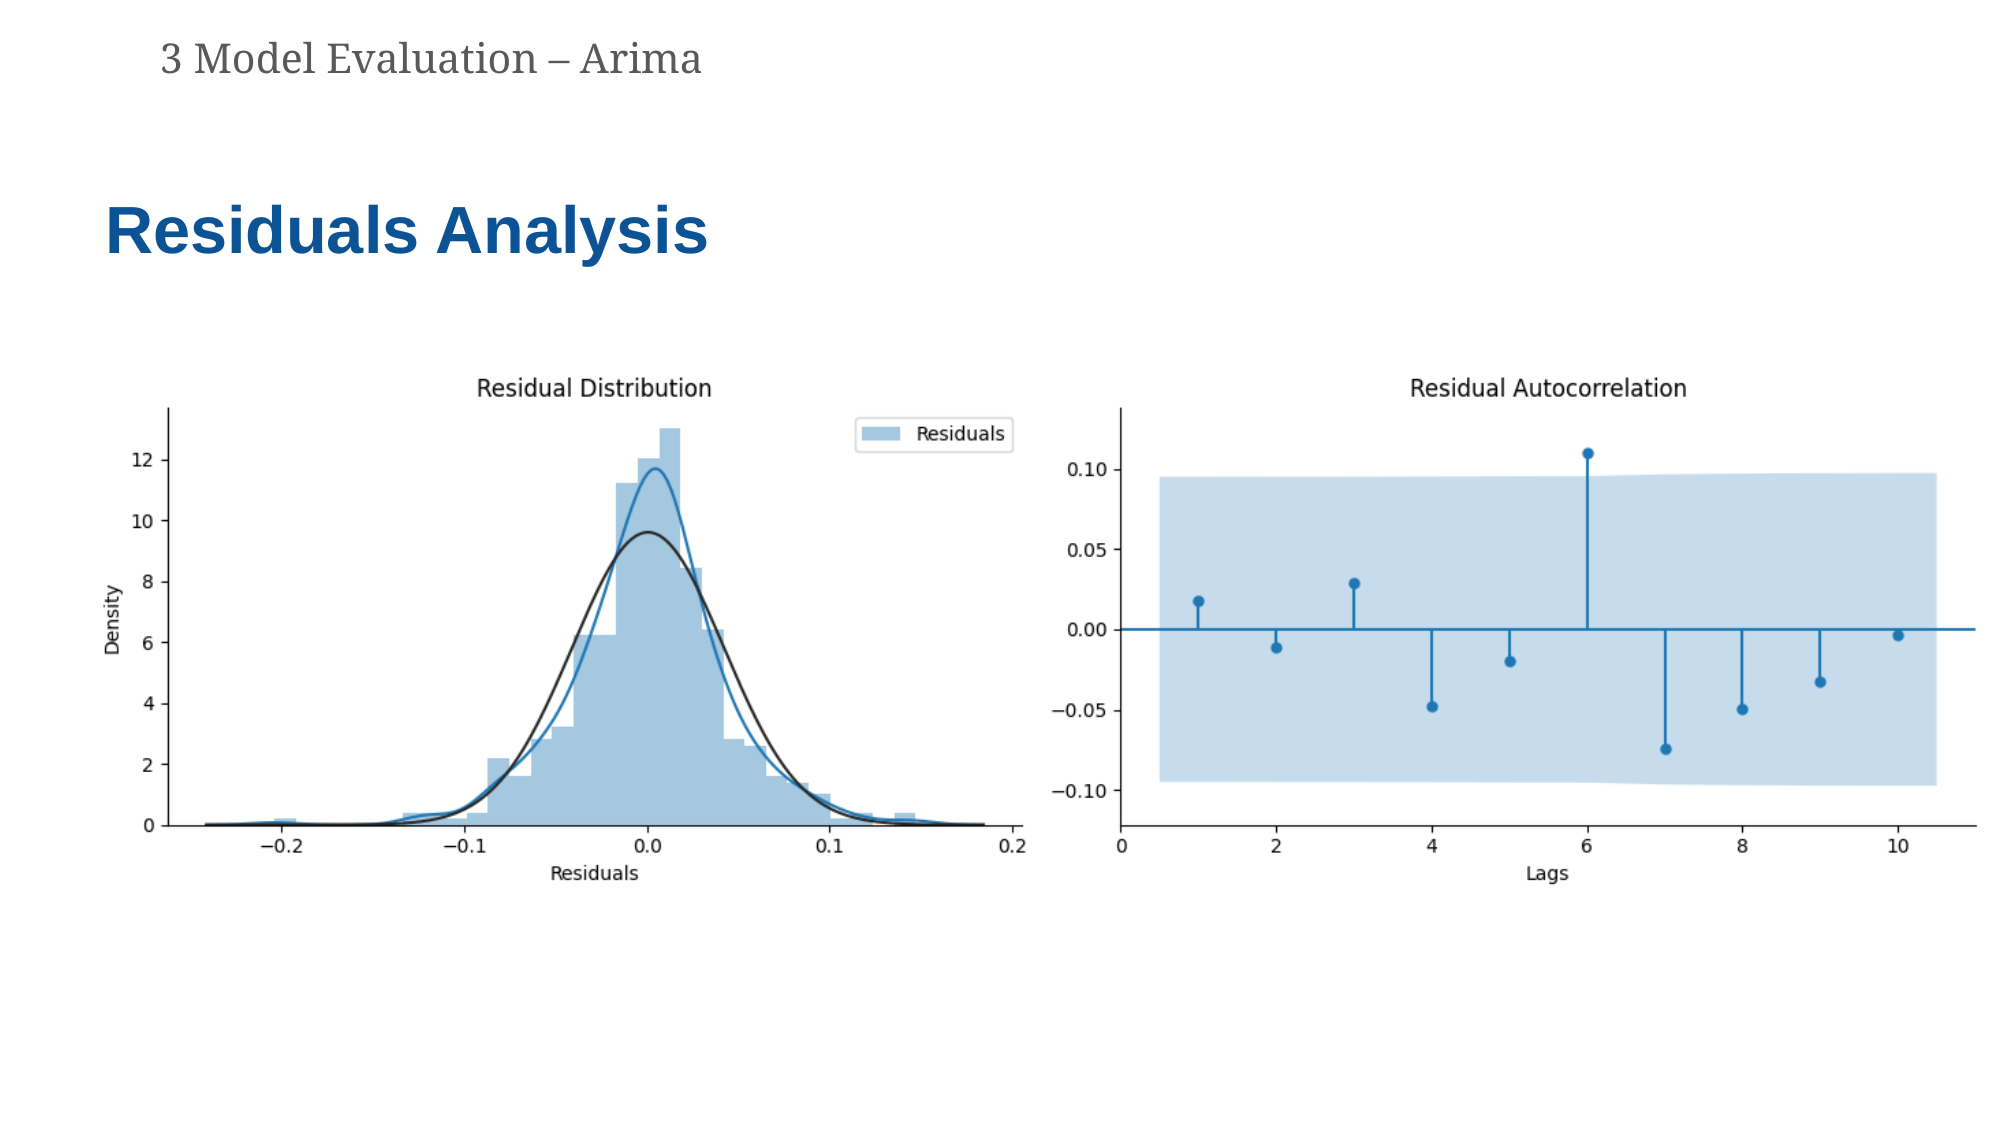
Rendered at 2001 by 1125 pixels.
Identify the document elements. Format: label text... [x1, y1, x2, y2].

list 3 Model Evaluation – Arima [144, 0, 1856, 90]
text_box Residuals Analysis [90, 171, 1699, 282]
picture [89, 364, 1988, 899]
